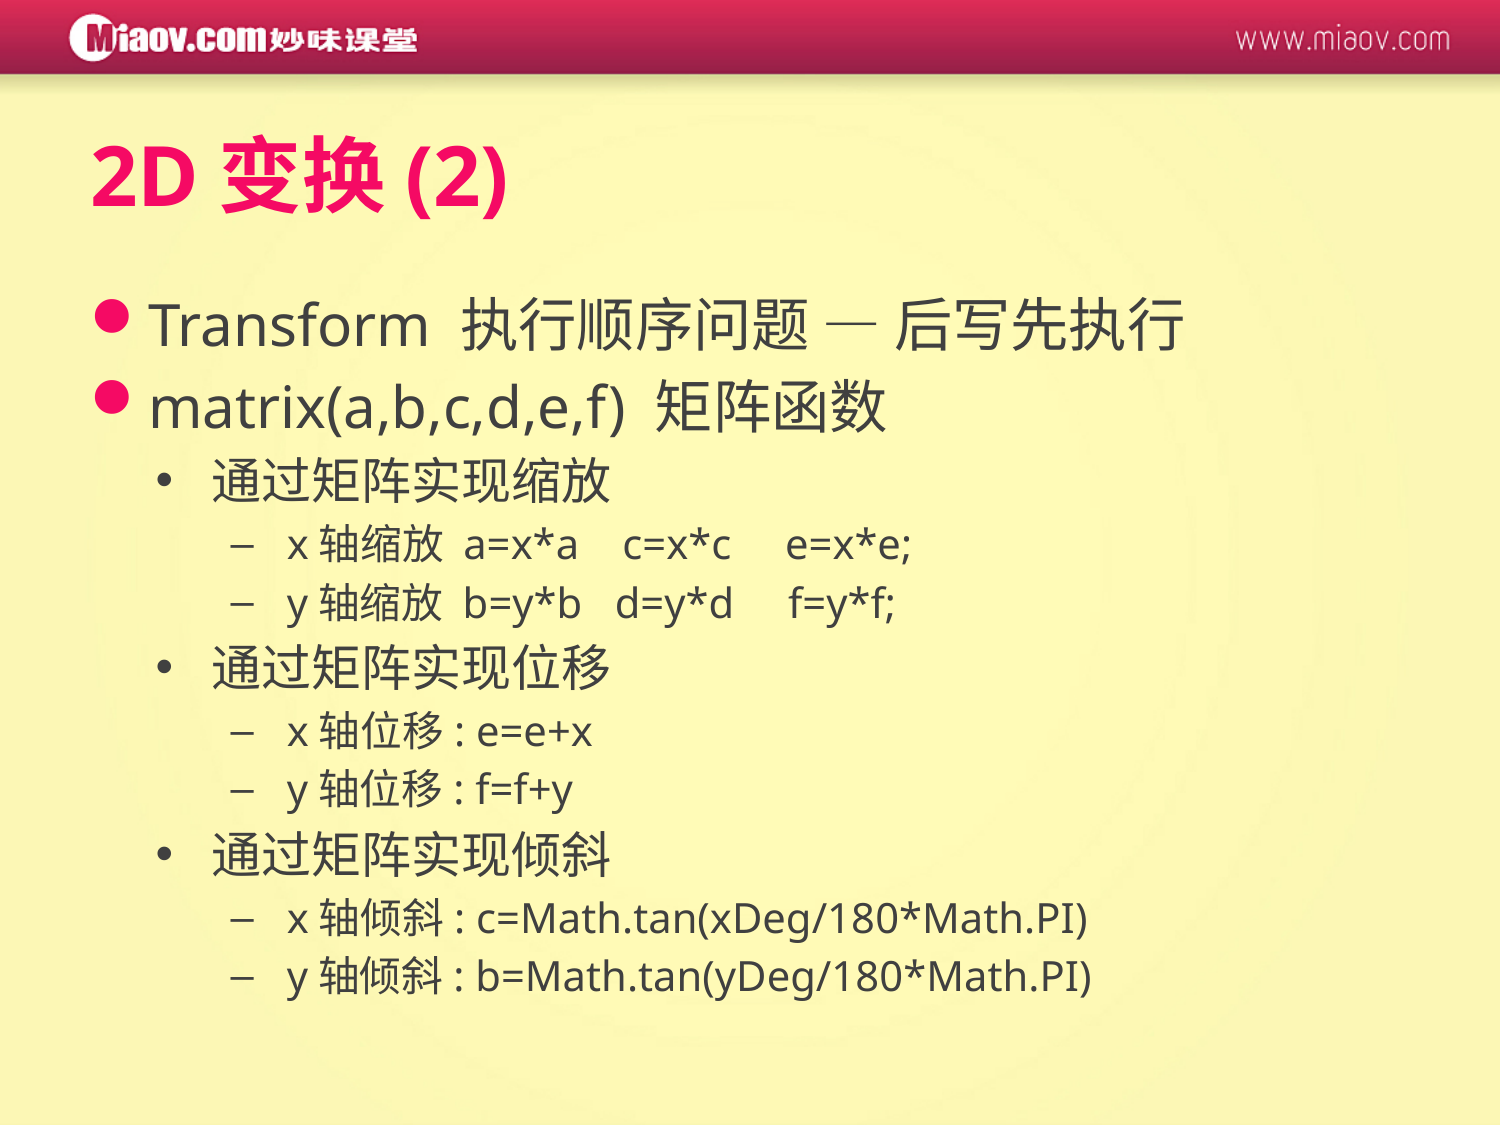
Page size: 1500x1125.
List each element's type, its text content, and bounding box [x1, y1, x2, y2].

picture [0, 0, 1500, 1125]
title 2D变换(2) [75, 79, 1425, 268]
list Transform 执行顺序问题 — 后写先执行 matrix(a,b,c,d,e,f) 矩阵函数 通过矩阵实现缩放 x轴缩放 a=x*a c=x*c e=x*e; y轴缩放 b=y*b d=y*d f=y*f; 通过矩阵实现位移 x轴位移: e=e+x y轴位移: f=f+y 通过矩阵实现倾斜 x轴倾斜: c=Math.tan(xDeg/180*Math.PI) y轴倾斜: b=Math.tan(yDeg/180*Math.PI) [75, 280, 1425, 1090]
